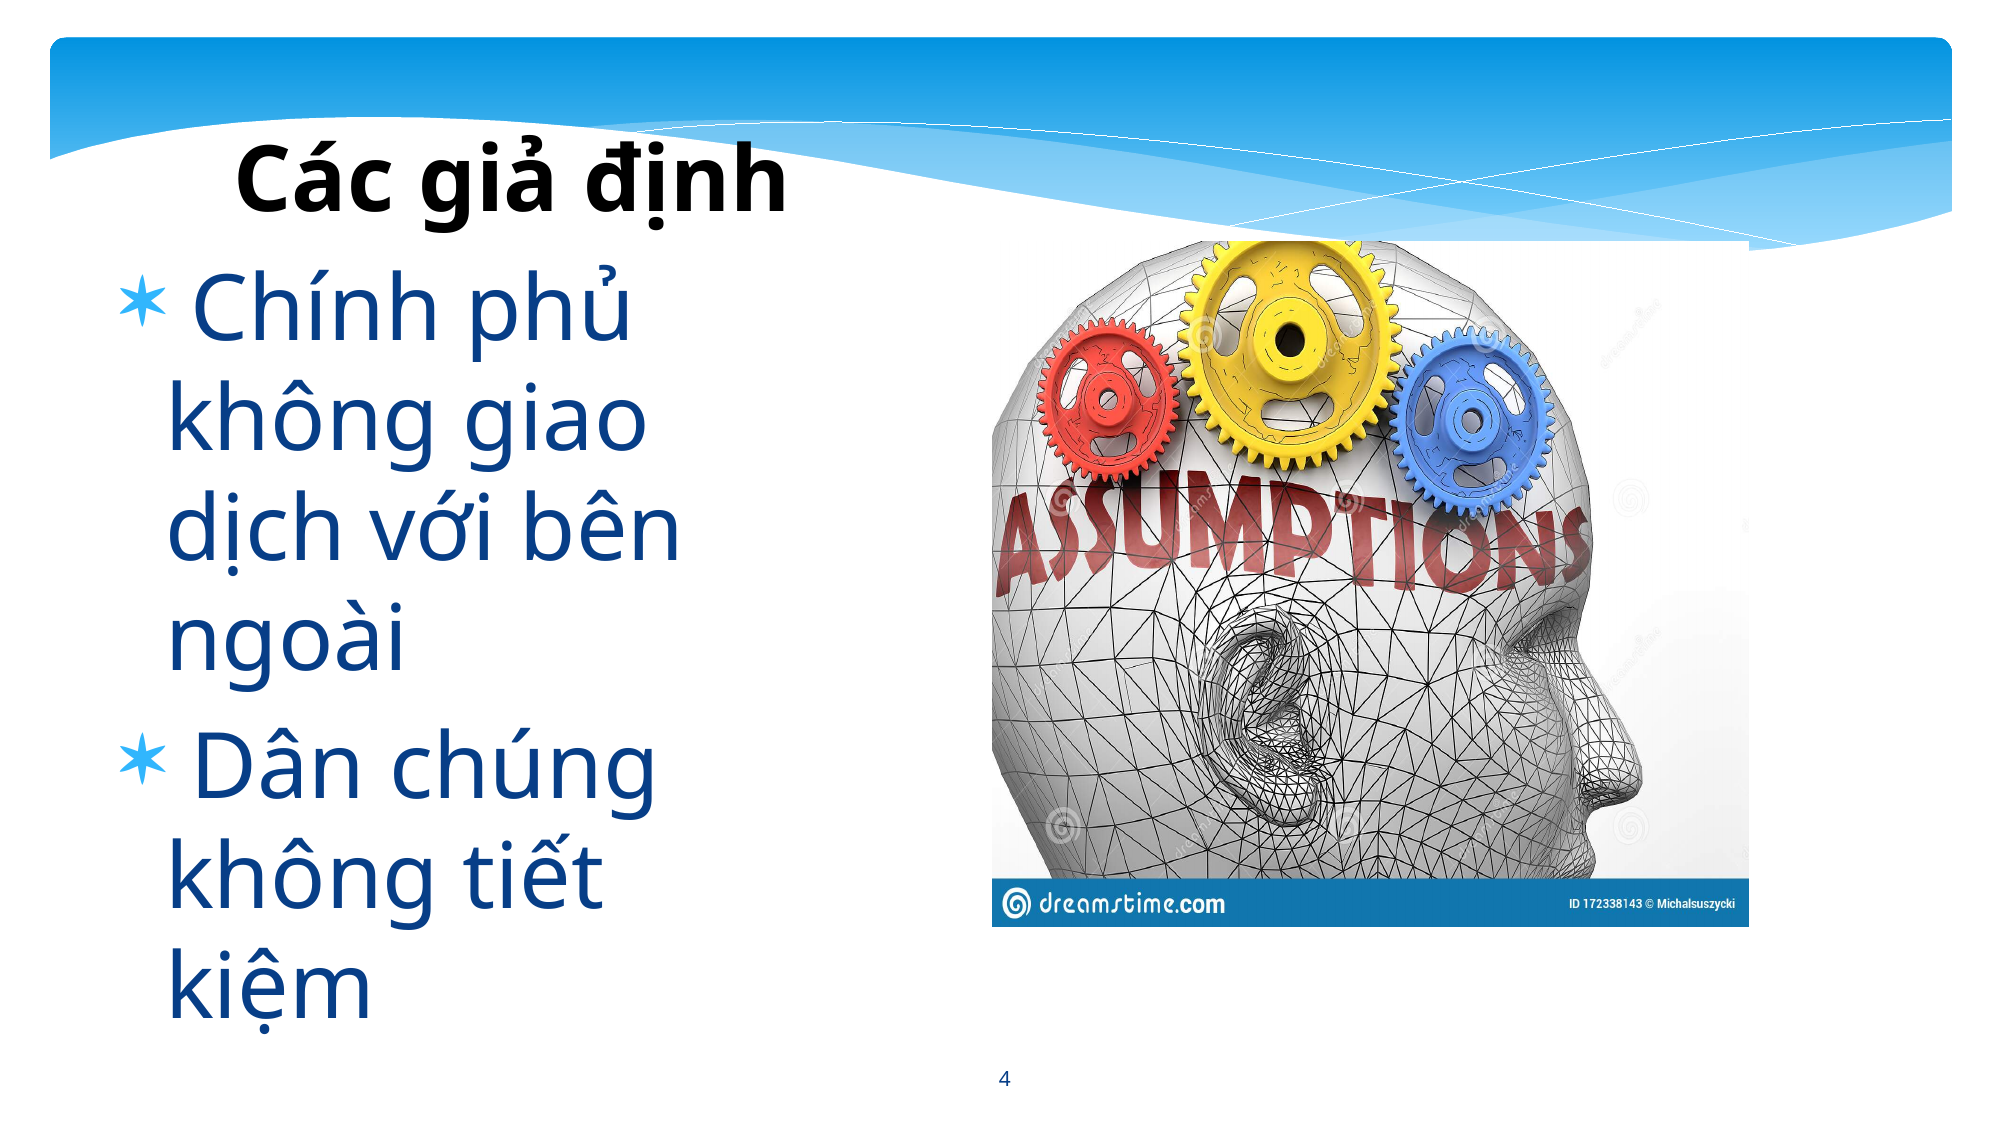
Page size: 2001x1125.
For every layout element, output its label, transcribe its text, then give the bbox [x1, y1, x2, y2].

slide_number 4 [877, 1050, 1132, 1110]
picture [992, 241, 1749, 927]
text_box Chính phủ không giao dịch với bên ngoài Dân chúng không tiết kiệm [105, 241, 793, 1002]
text_box Các giả định [0, 112, 1025, 318]
